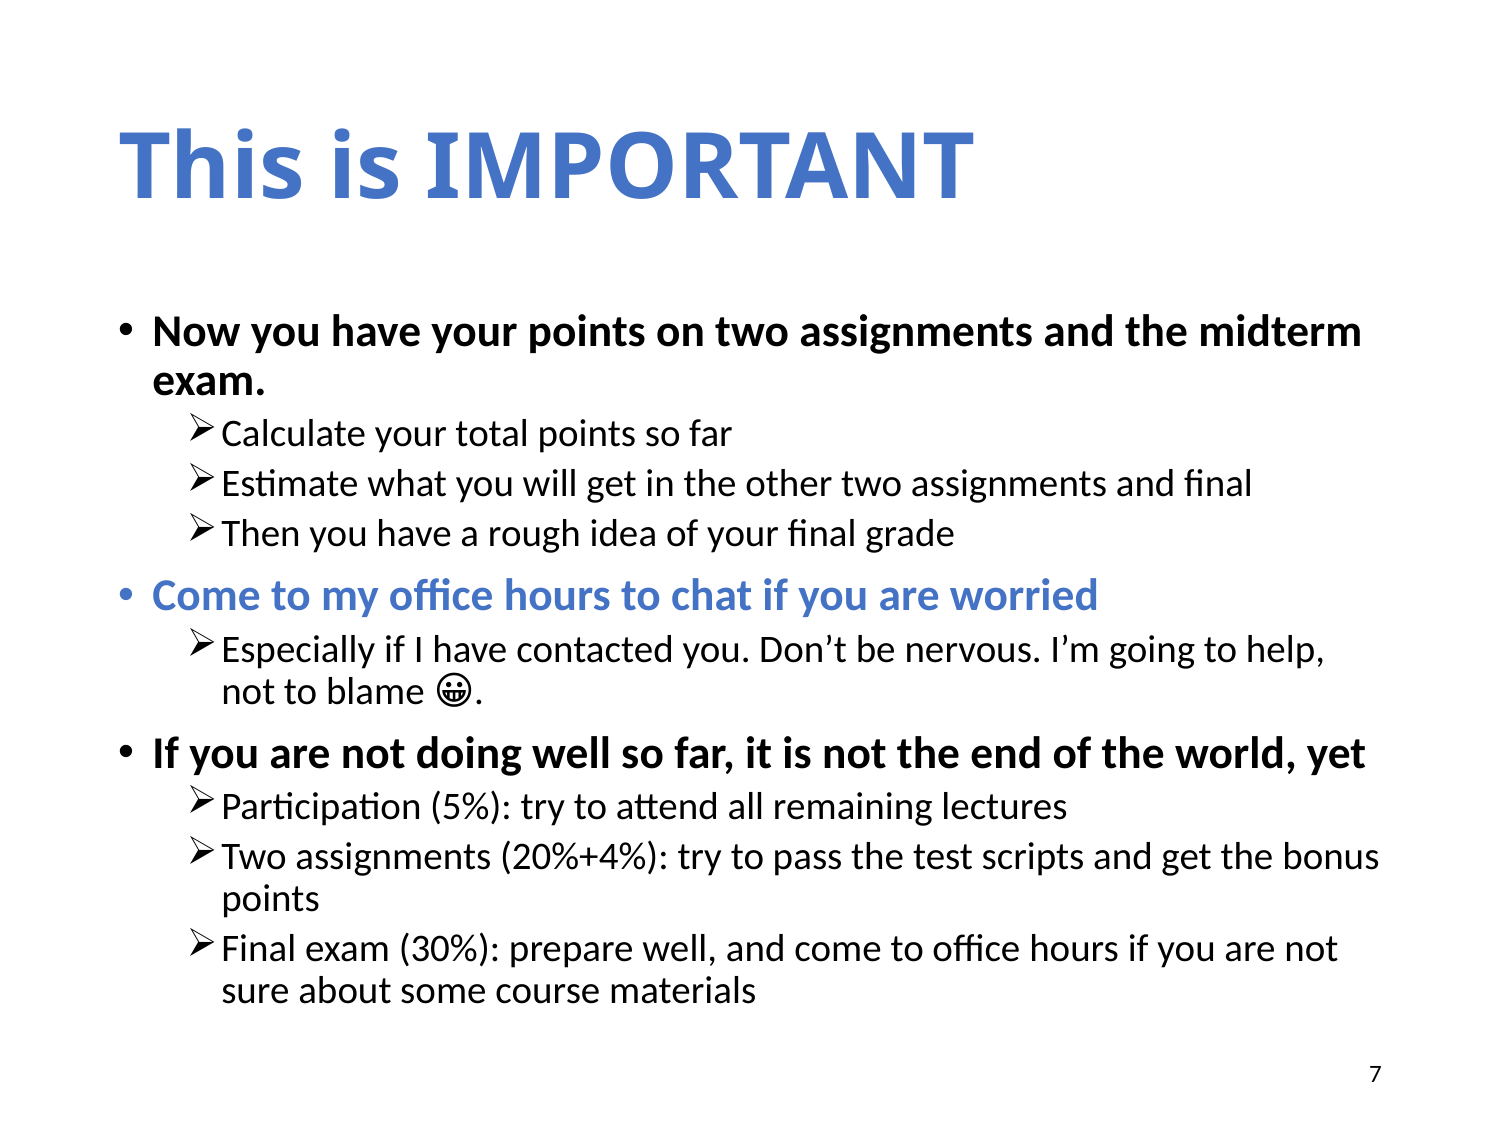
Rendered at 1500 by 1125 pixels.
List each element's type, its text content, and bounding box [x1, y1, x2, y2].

slide_number 7 [1059, 1042, 1397, 1103]
title This is IMPORTANT [103, 59, 1397, 278]
list Now you have your points on two assignments and the midterm exam. Calculate your total points so far Estimate what you will get in the other two assignments and final Then you have a rough idea of your final grade Come to my office hours to chat if you are worried Especially if I have contacted you. Don’t be nervous. I’m going to help, not to blame 😀. If you are not doing well so far, it is not the end of the world, yet Participation (5%): try to attend all remaining lectures Two assignments (20%+4%): try to pass the test scripts and get the bonus points Final exam (30%): prepare well, and come to office hours if you are not sure about some course materials [103, 299, 1397, 1063]
